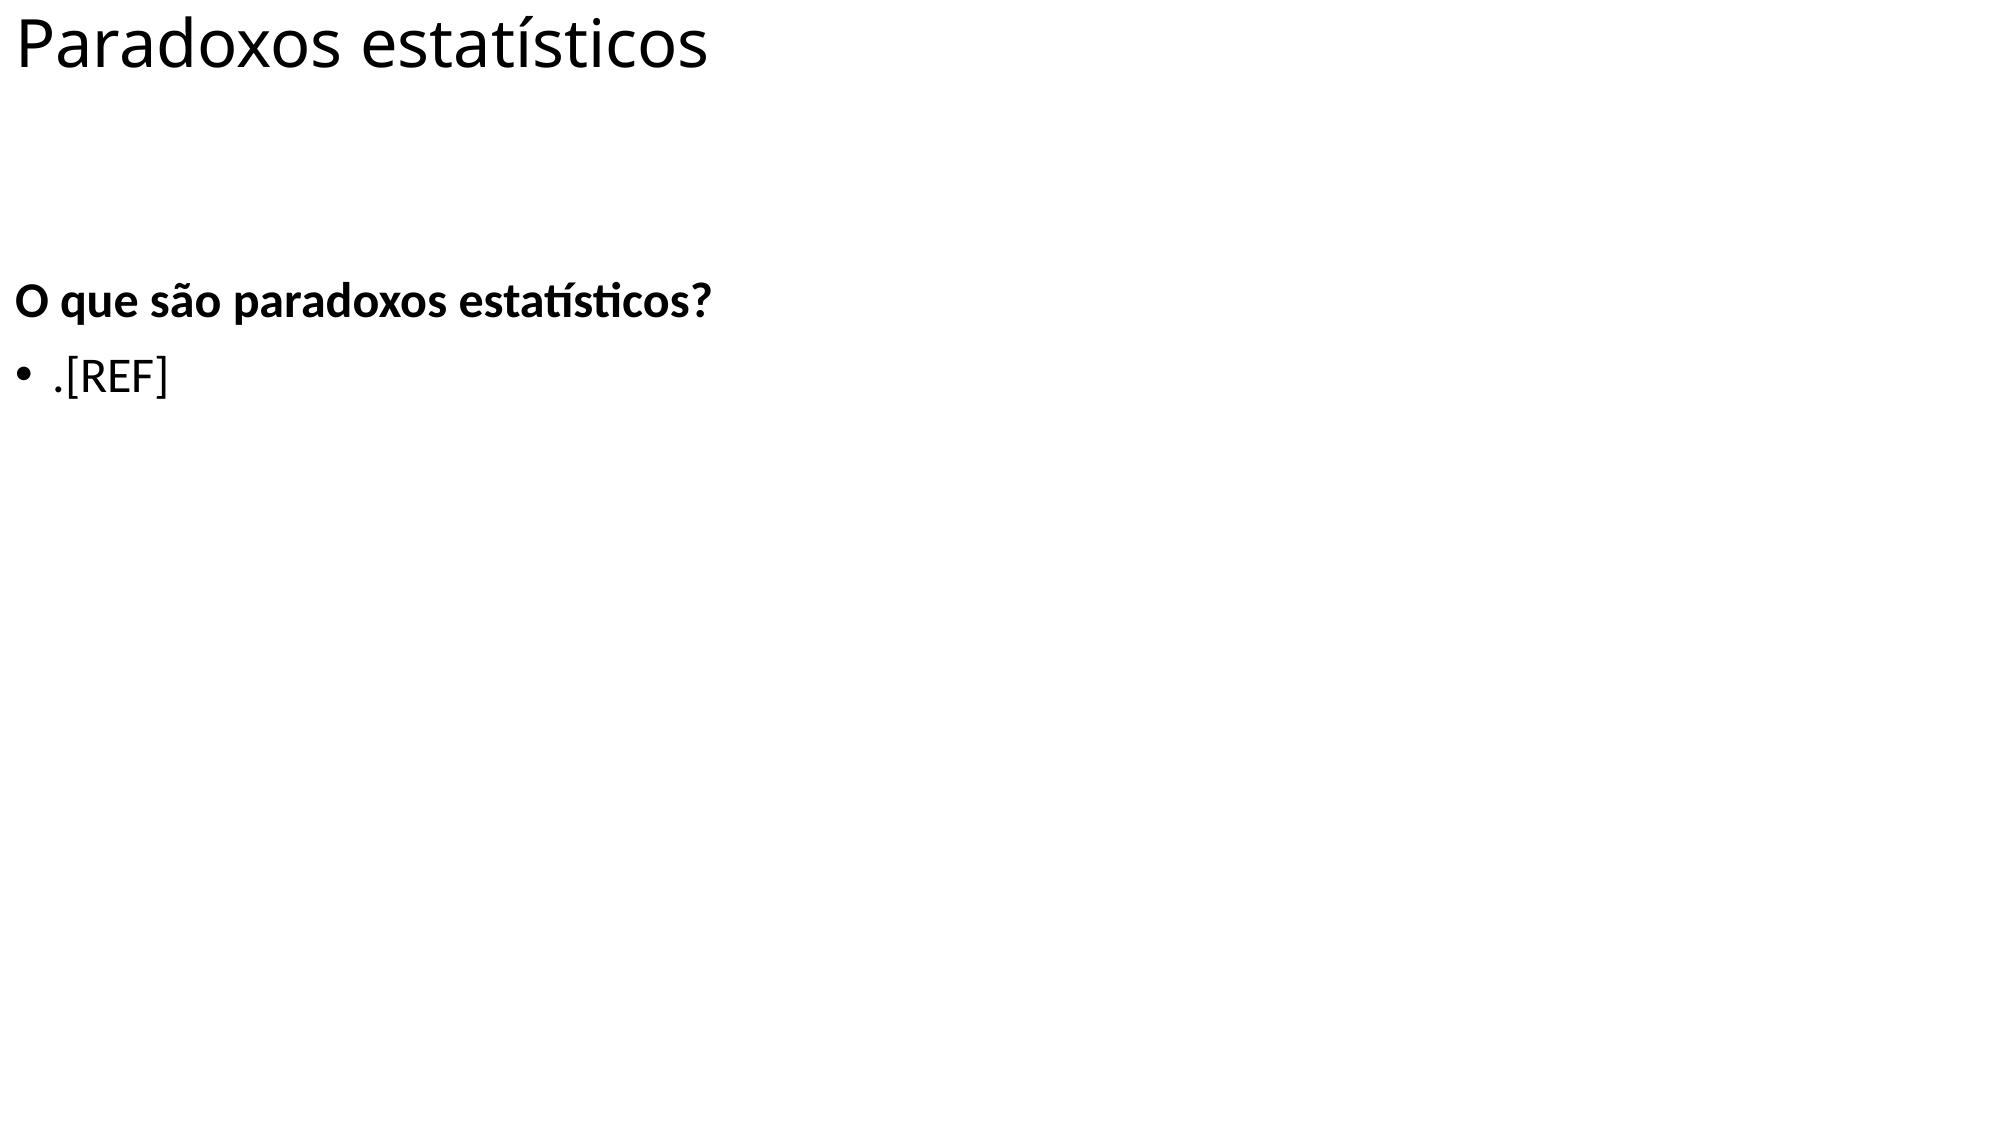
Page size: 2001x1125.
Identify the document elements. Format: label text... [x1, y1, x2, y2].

title Paradoxos estatísticos [0, 2, 1725, 112]
list O que são paradoxos estatísticos? .[REF] [0, 144, 2000, 993]
